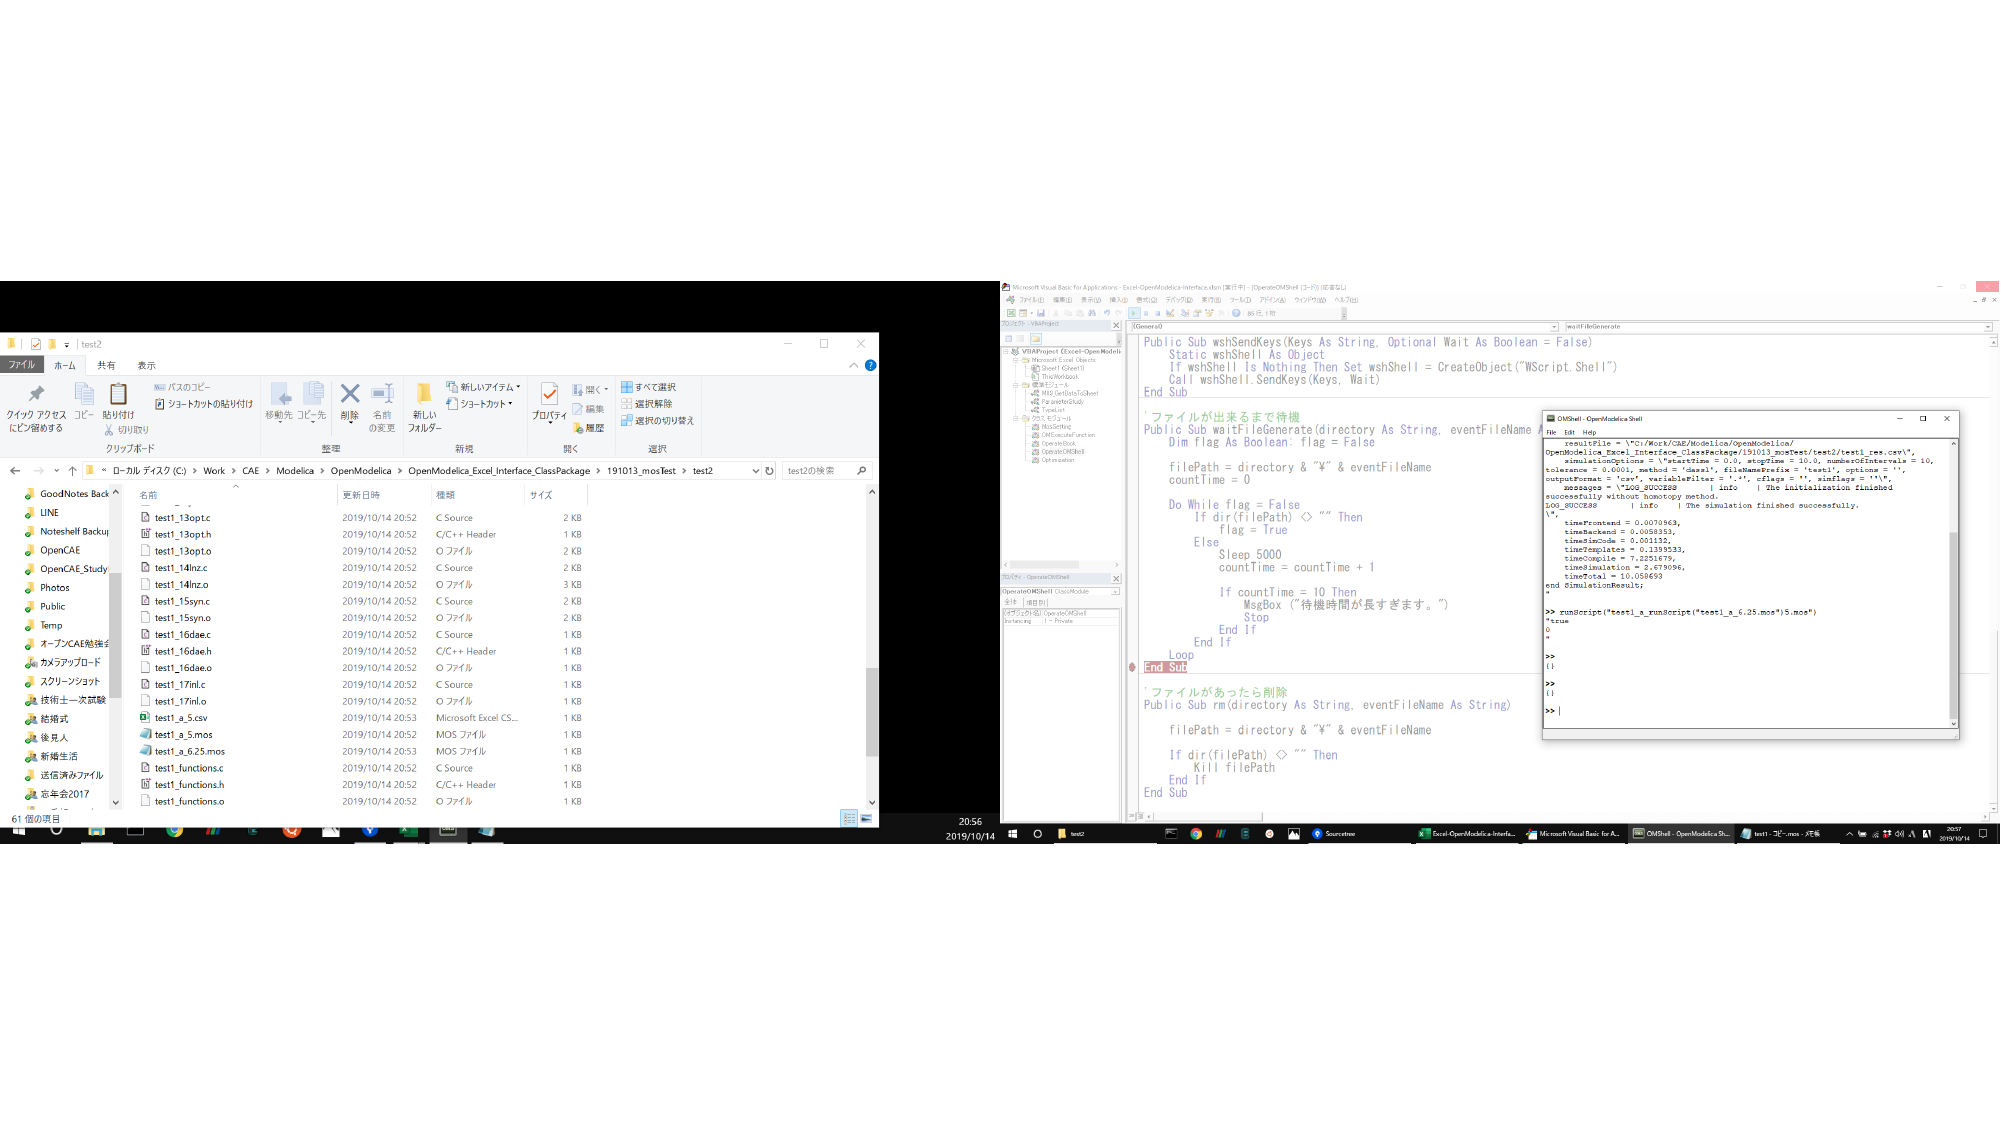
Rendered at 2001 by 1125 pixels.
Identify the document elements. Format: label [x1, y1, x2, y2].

picture [0, 281, 2000, 844]
